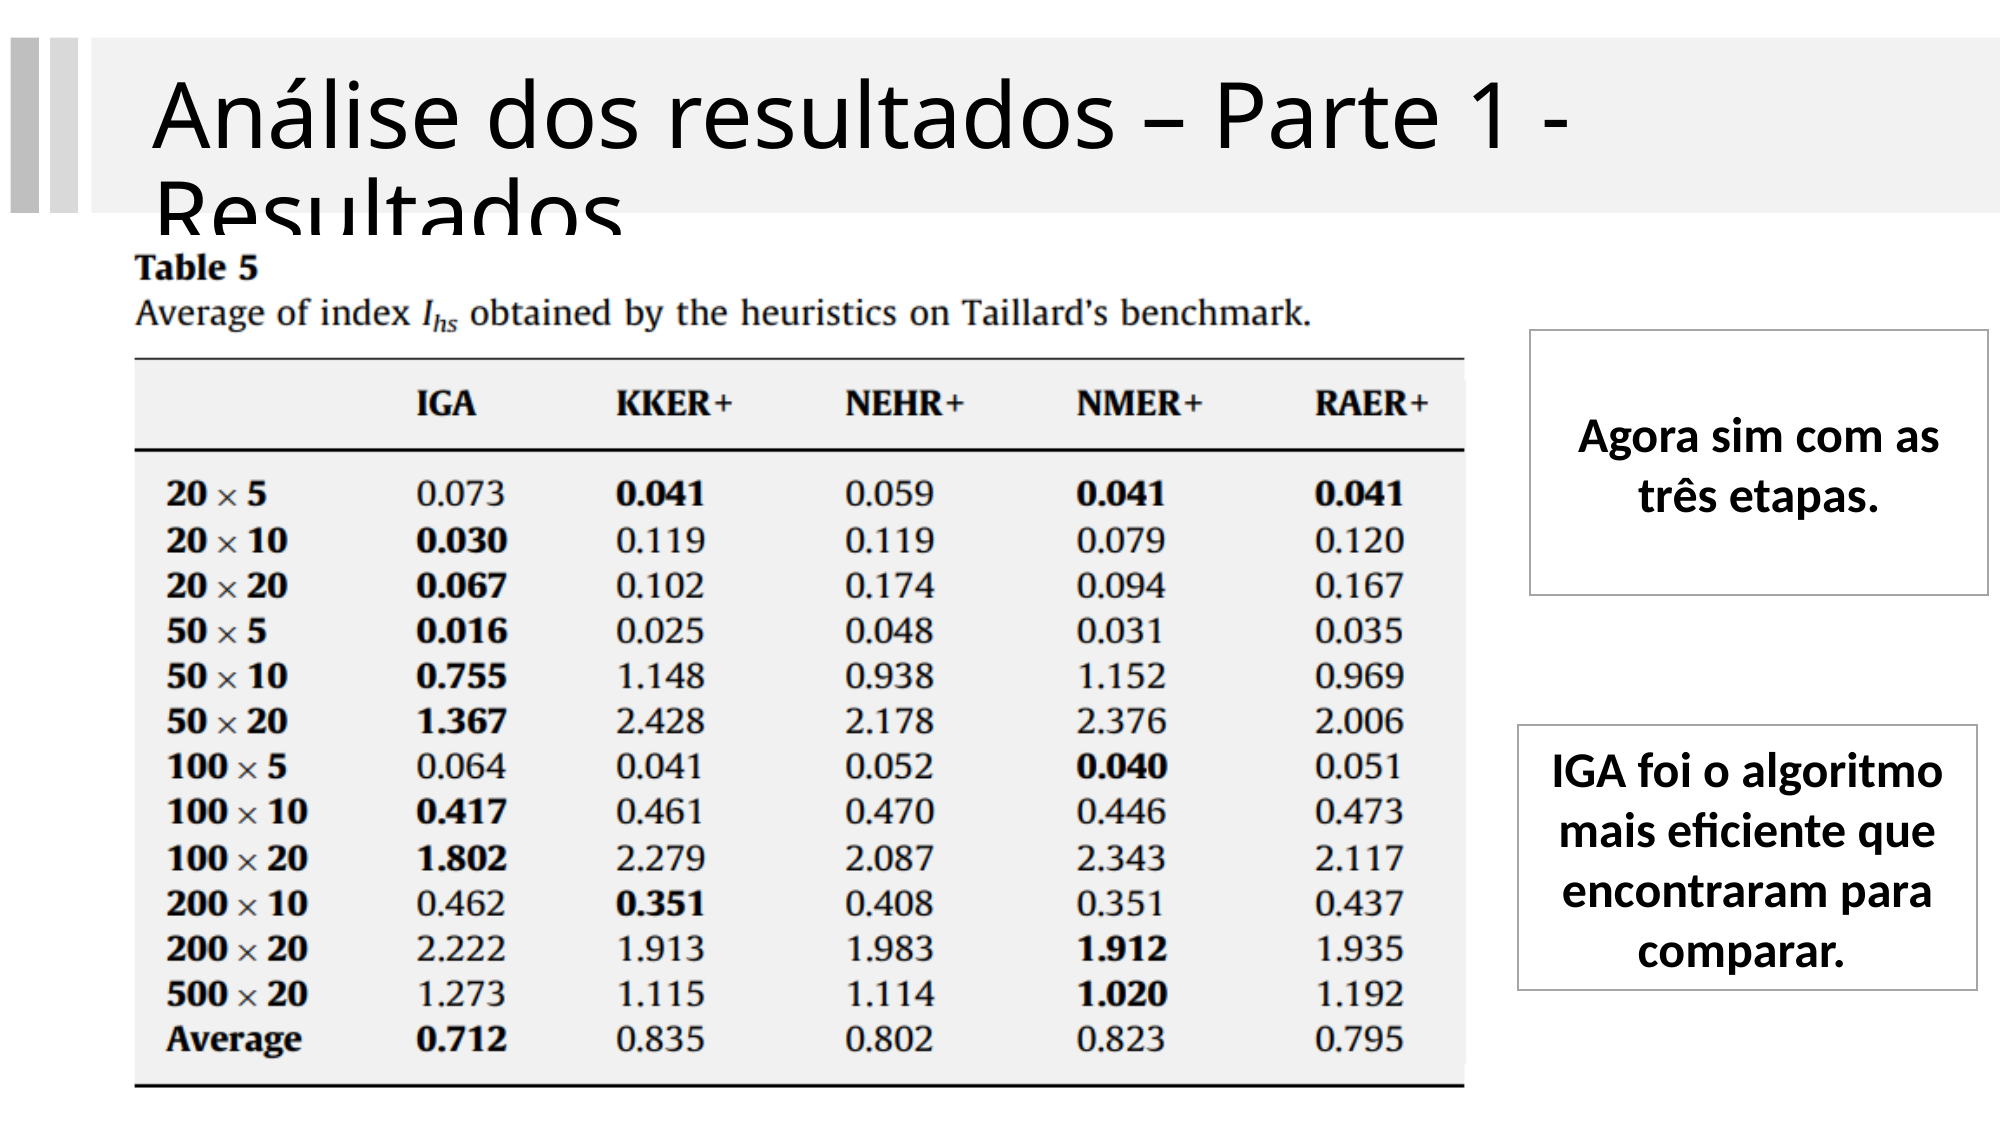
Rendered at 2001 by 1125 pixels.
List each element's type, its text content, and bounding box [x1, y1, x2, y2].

text_box Agora sim com as três etapas. [1529, 329, 1989, 596]
title Análise dos resultados – Parte 1 - Resultados [137, 213, 1863, 278]
text_box IGA foi o algoritmo mais eficiente que encontraram para comparar. [1517, 724, 1978, 991]
picture [109, 235, 1482, 1114]
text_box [10, 37, 2000, 213]
